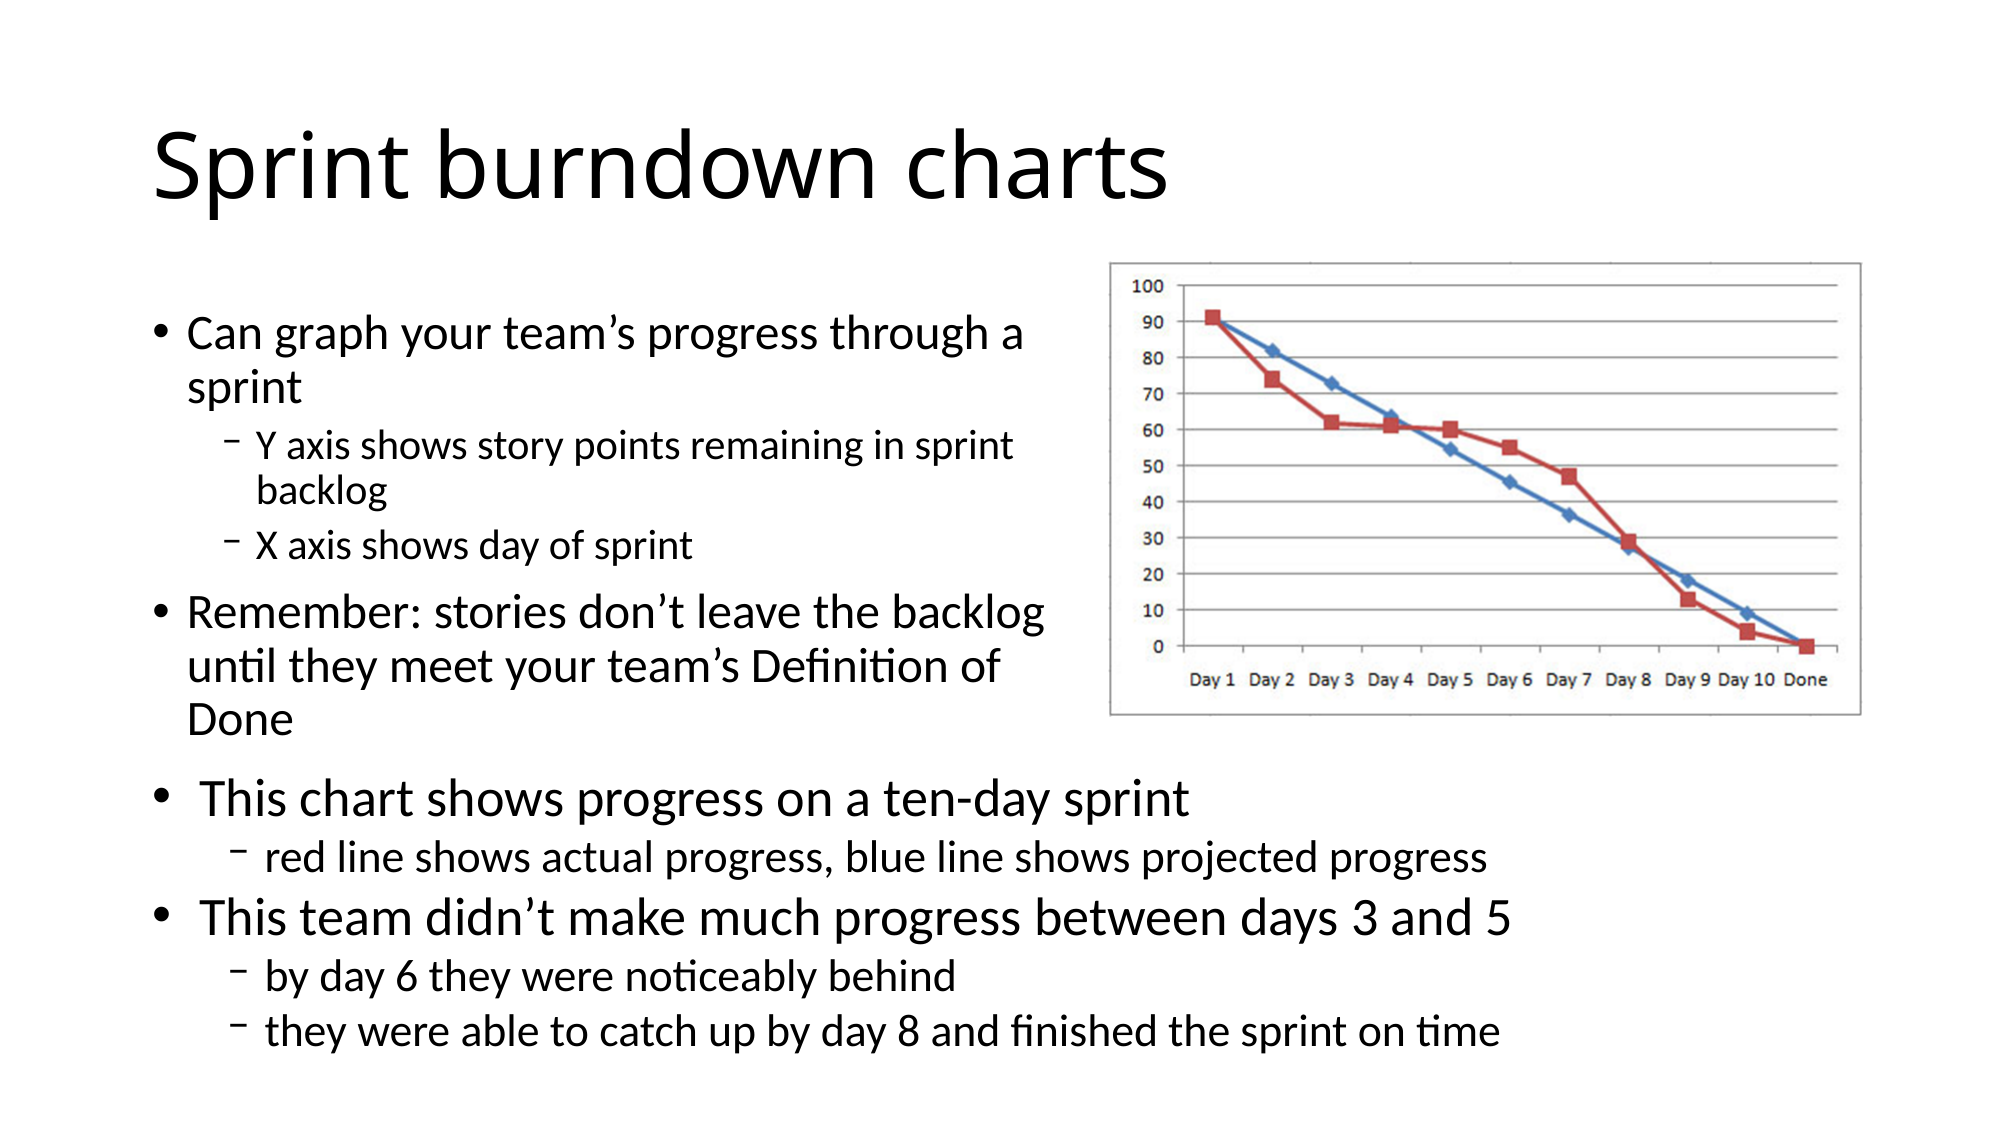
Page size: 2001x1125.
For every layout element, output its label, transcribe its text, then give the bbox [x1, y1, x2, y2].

list Can graph your team’s progress through a sprint Y axis shows story points remaining in sprint backlog X axis shows day of sprint Remember: stories don’t leave the backlog until they meet your team’s Definition of Done [137, 299, 1090, 754]
picture [1108, 261, 1863, 717]
title Sprint burndown charts [137, 59, 1863, 278]
text_box This chart shows progress on a ten-day sprint red line shows actual progress, blue line shows projected progress This team didn’t make much progress between days 3 and 5 by day 6 they were noticeably behind they were able to catch up by day 8 and finished the sprint on time [137, 754, 1863, 1063]
